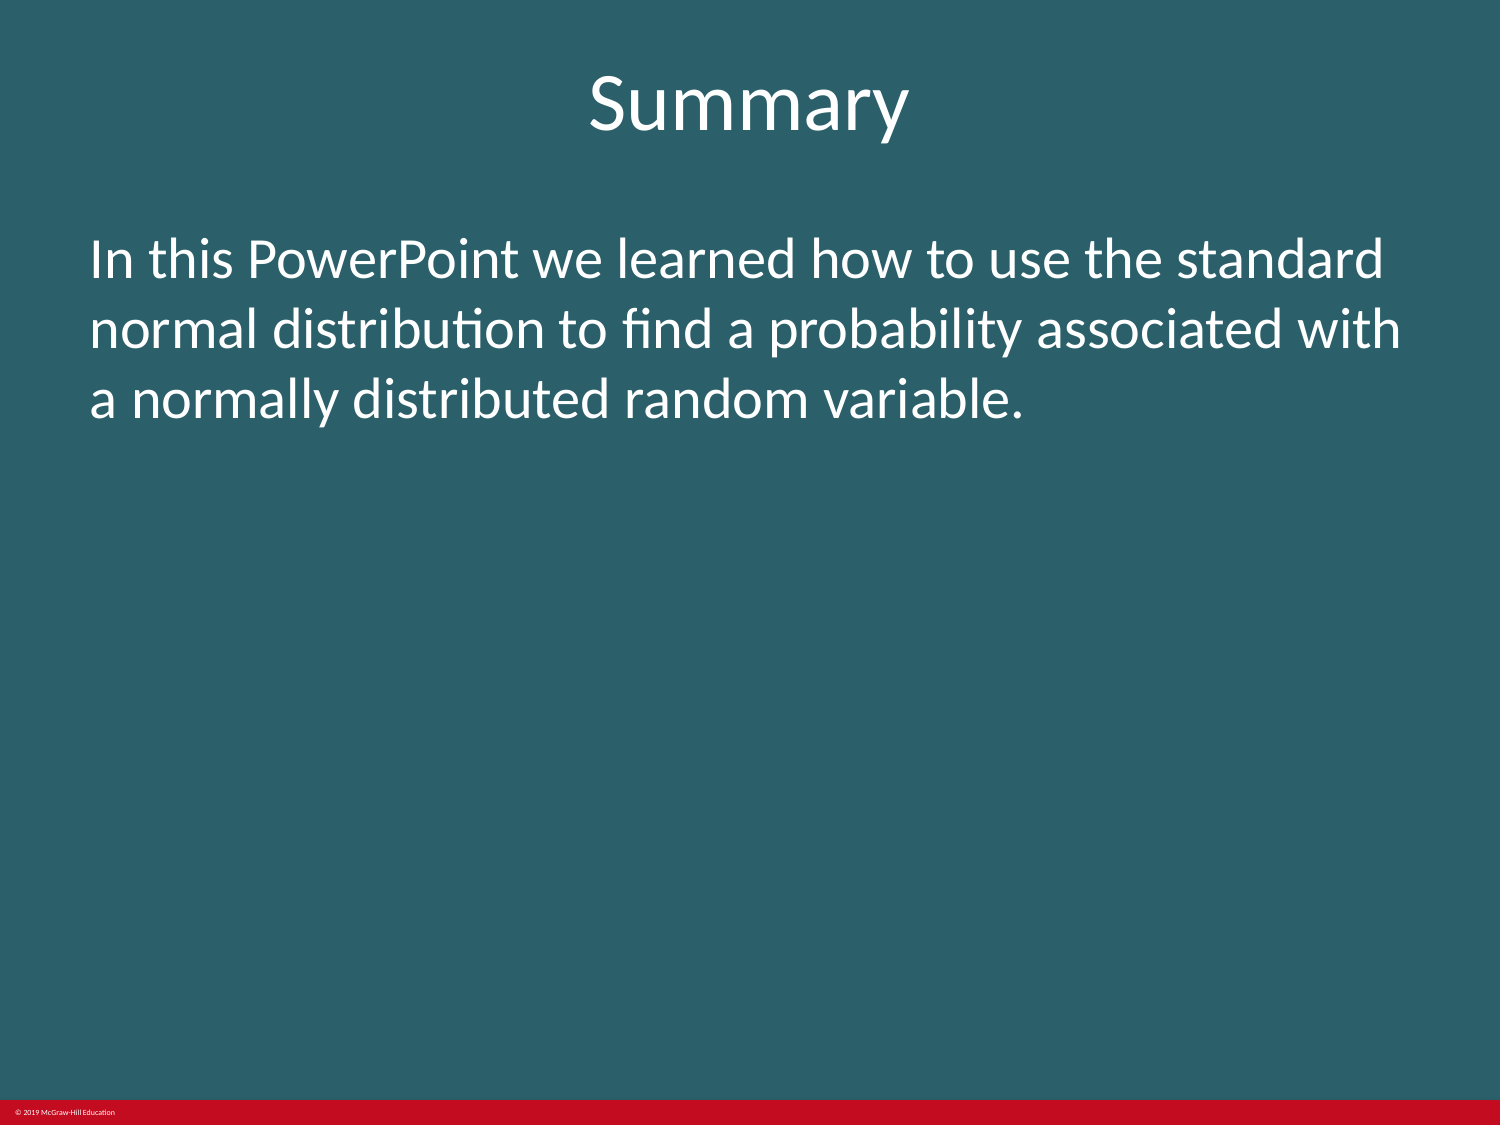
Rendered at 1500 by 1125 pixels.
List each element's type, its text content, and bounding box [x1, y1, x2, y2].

list In this PowerPoint we learned how to use the standard normal distribution to find a probability associated with a normally distributed random variable. [75, 212, 1425, 1075]
title Summary [0, 0, 1500, 195]
